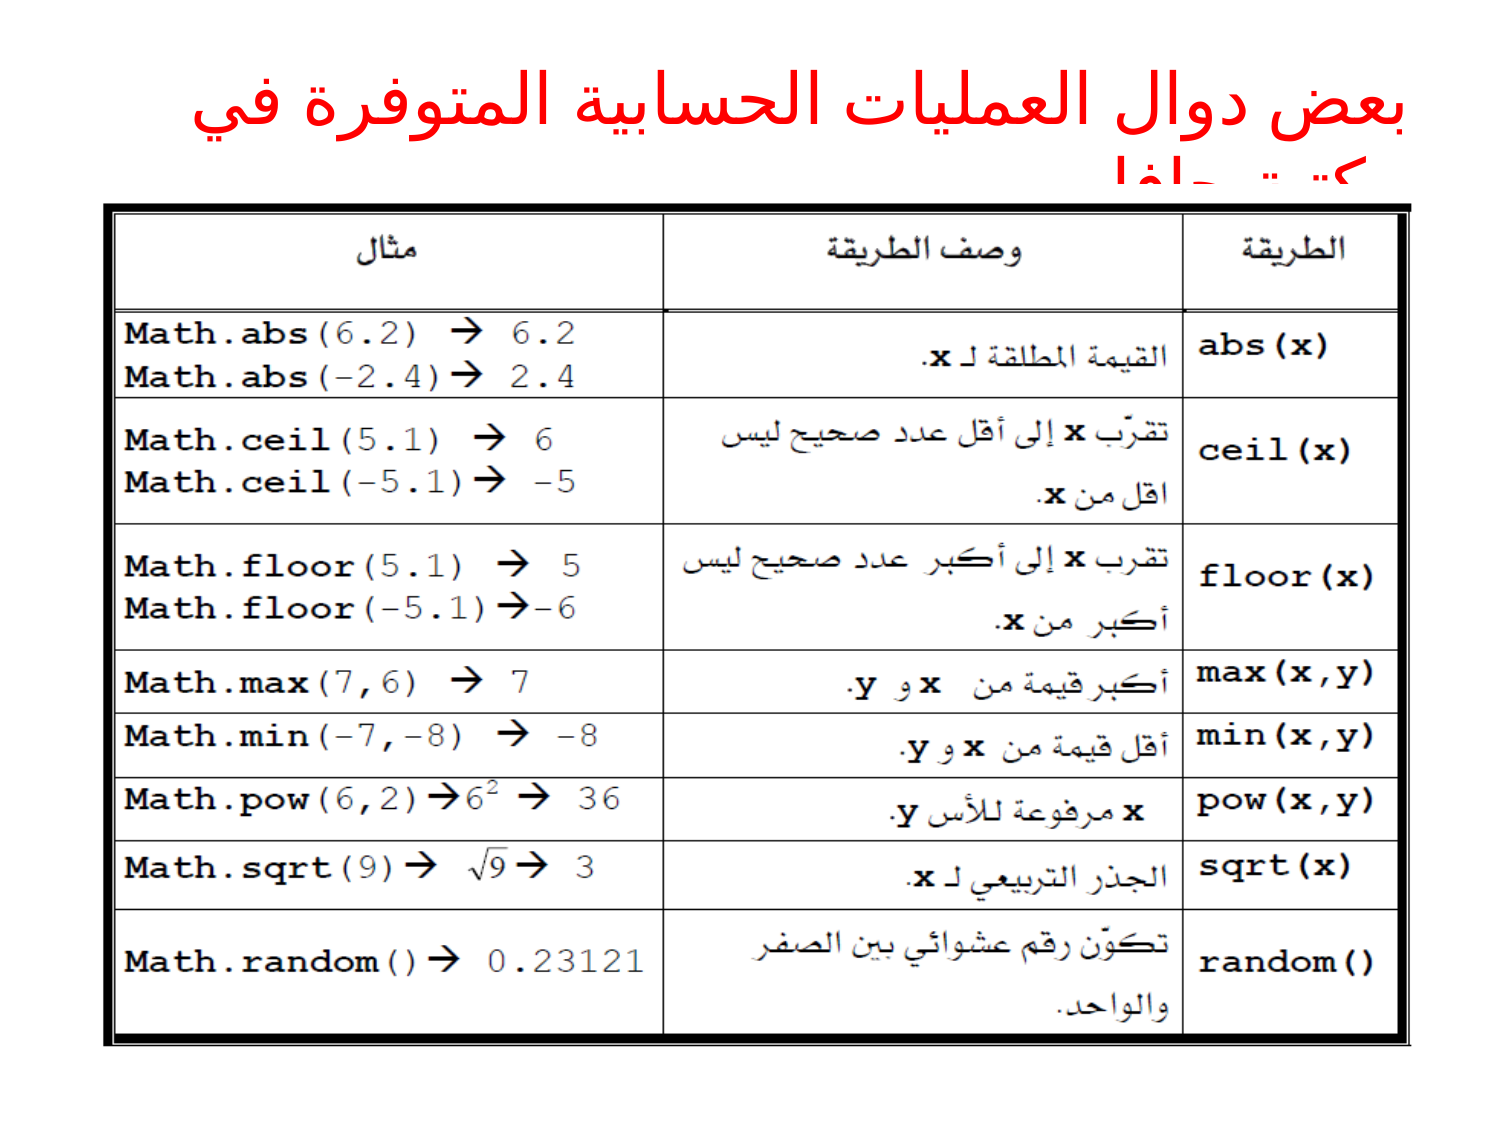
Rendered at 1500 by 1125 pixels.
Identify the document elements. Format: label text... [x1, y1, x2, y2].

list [76, 184, 1436, 1059]
title بعض دوال العمليات الحسابية المتوفرة في مكتبة جافا [75, 45, 1425, 183]
